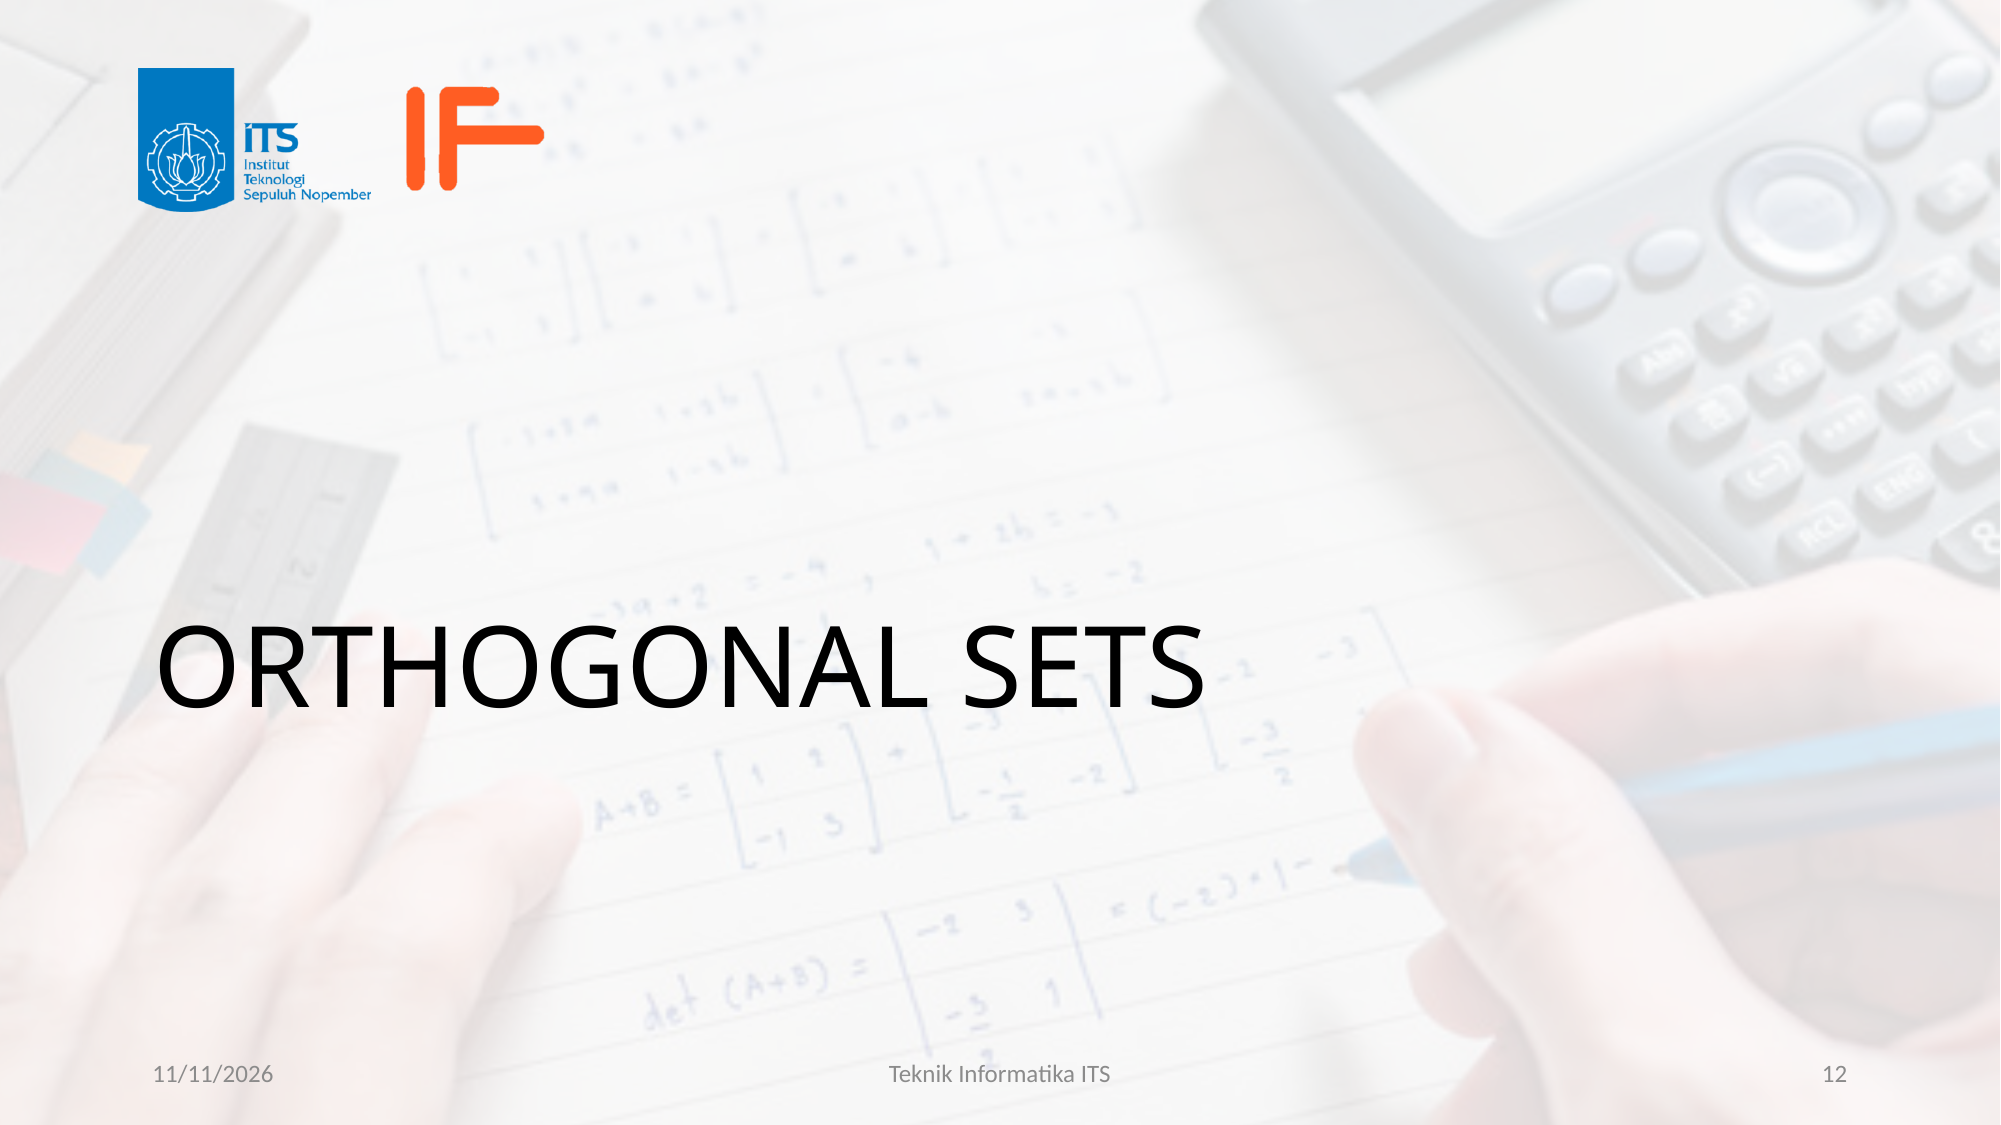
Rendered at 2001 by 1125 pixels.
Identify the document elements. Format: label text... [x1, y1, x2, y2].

slide_number 12 [1412, 1042, 1863, 1103]
title ORTHOGONAL SETS [138, 270, 1863, 739]
footer Teknik Informatika ITS [662, 1042, 1338, 1103]
picture [138, 68, 371, 212]
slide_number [137, 1042, 588, 1103]
picture [404, 82, 547, 193]
